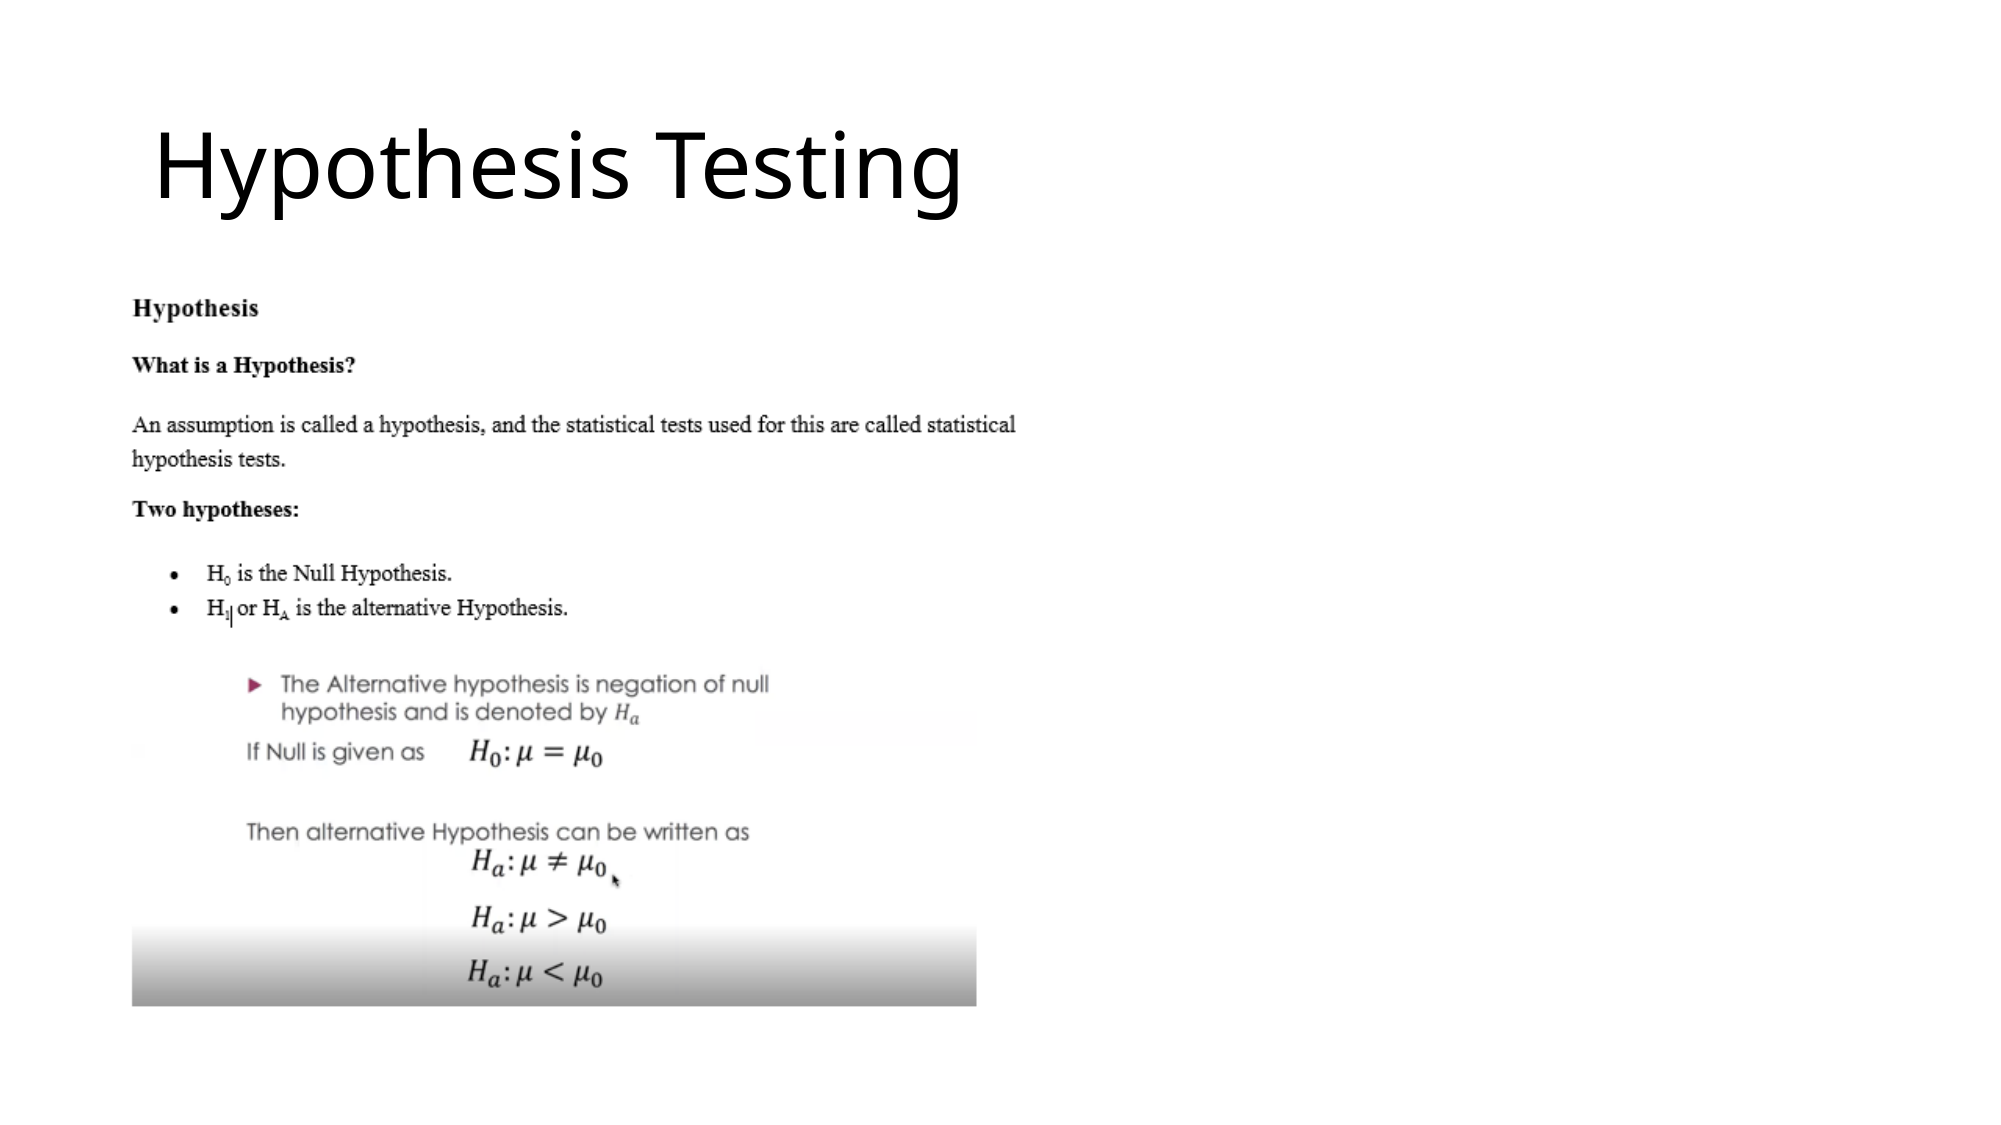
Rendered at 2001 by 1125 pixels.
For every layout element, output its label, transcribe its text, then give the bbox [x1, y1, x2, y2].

title Hypothesis Testing [137, 59, 1863, 278]
picture [112, 276, 1080, 1016]
